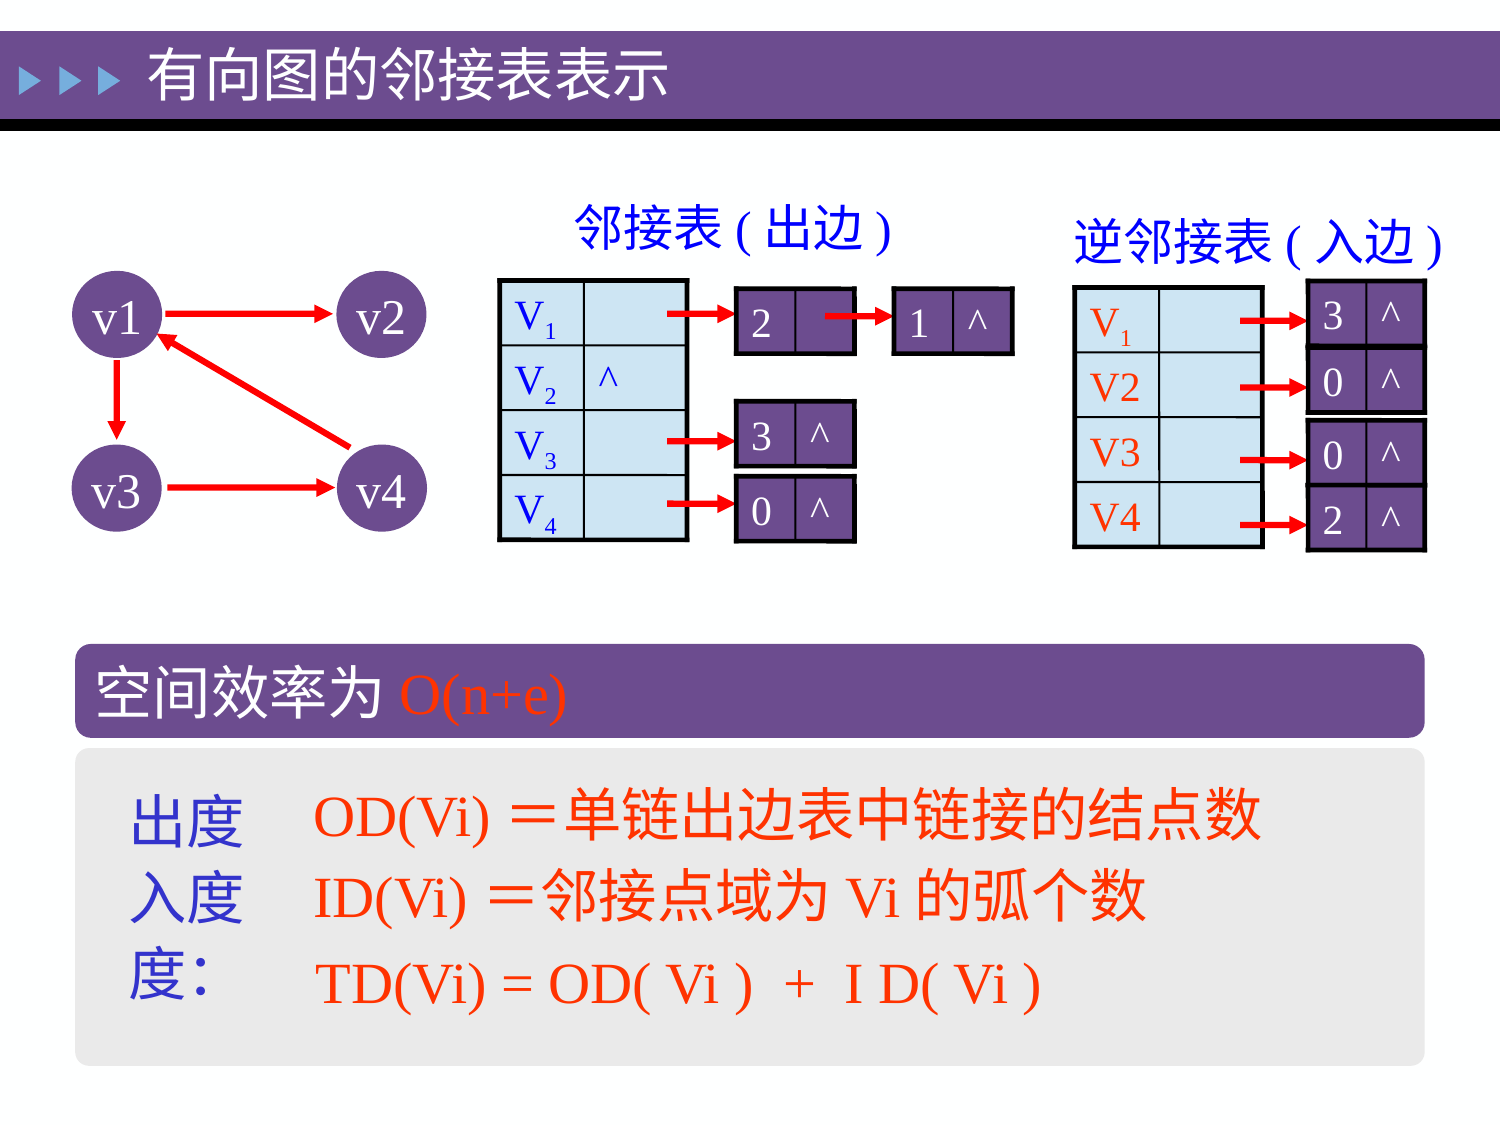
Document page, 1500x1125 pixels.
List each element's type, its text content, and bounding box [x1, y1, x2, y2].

text_box 出度 入度 度： [114, 778, 298, 1015]
text_box [167, 481, 336, 494]
text_box [156, 333, 351, 448]
text_box v4 [340, 447, 424, 529]
text_box [75, 748, 1425, 1066]
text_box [499, 280, 1013, 542]
text_box [110, 360, 123, 440]
text_box TD(Vi) = OD( Vi ) + I D( Vi ) [271, 937, 1058, 1023]
text_box v1 [75, 273, 160, 355]
text_box 有向图的邻接表表示 [131, 31, 1076, 116]
text_box 空间效率为O(n+e) [75, 643, 1425, 738]
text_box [1074, 202, 1442, 551]
text_box OD(Vi)＝单链出边表中链接的结点数 ID(Vi)＝邻接点域为Vi的弧个数 [298, 770, 1424, 937]
text_box v2 [339, 273, 424, 355]
text_box 邻接表(出边) [558, 189, 908, 265]
text_box [165, 307, 334, 321]
text_box v3 [74, 447, 159, 529]
